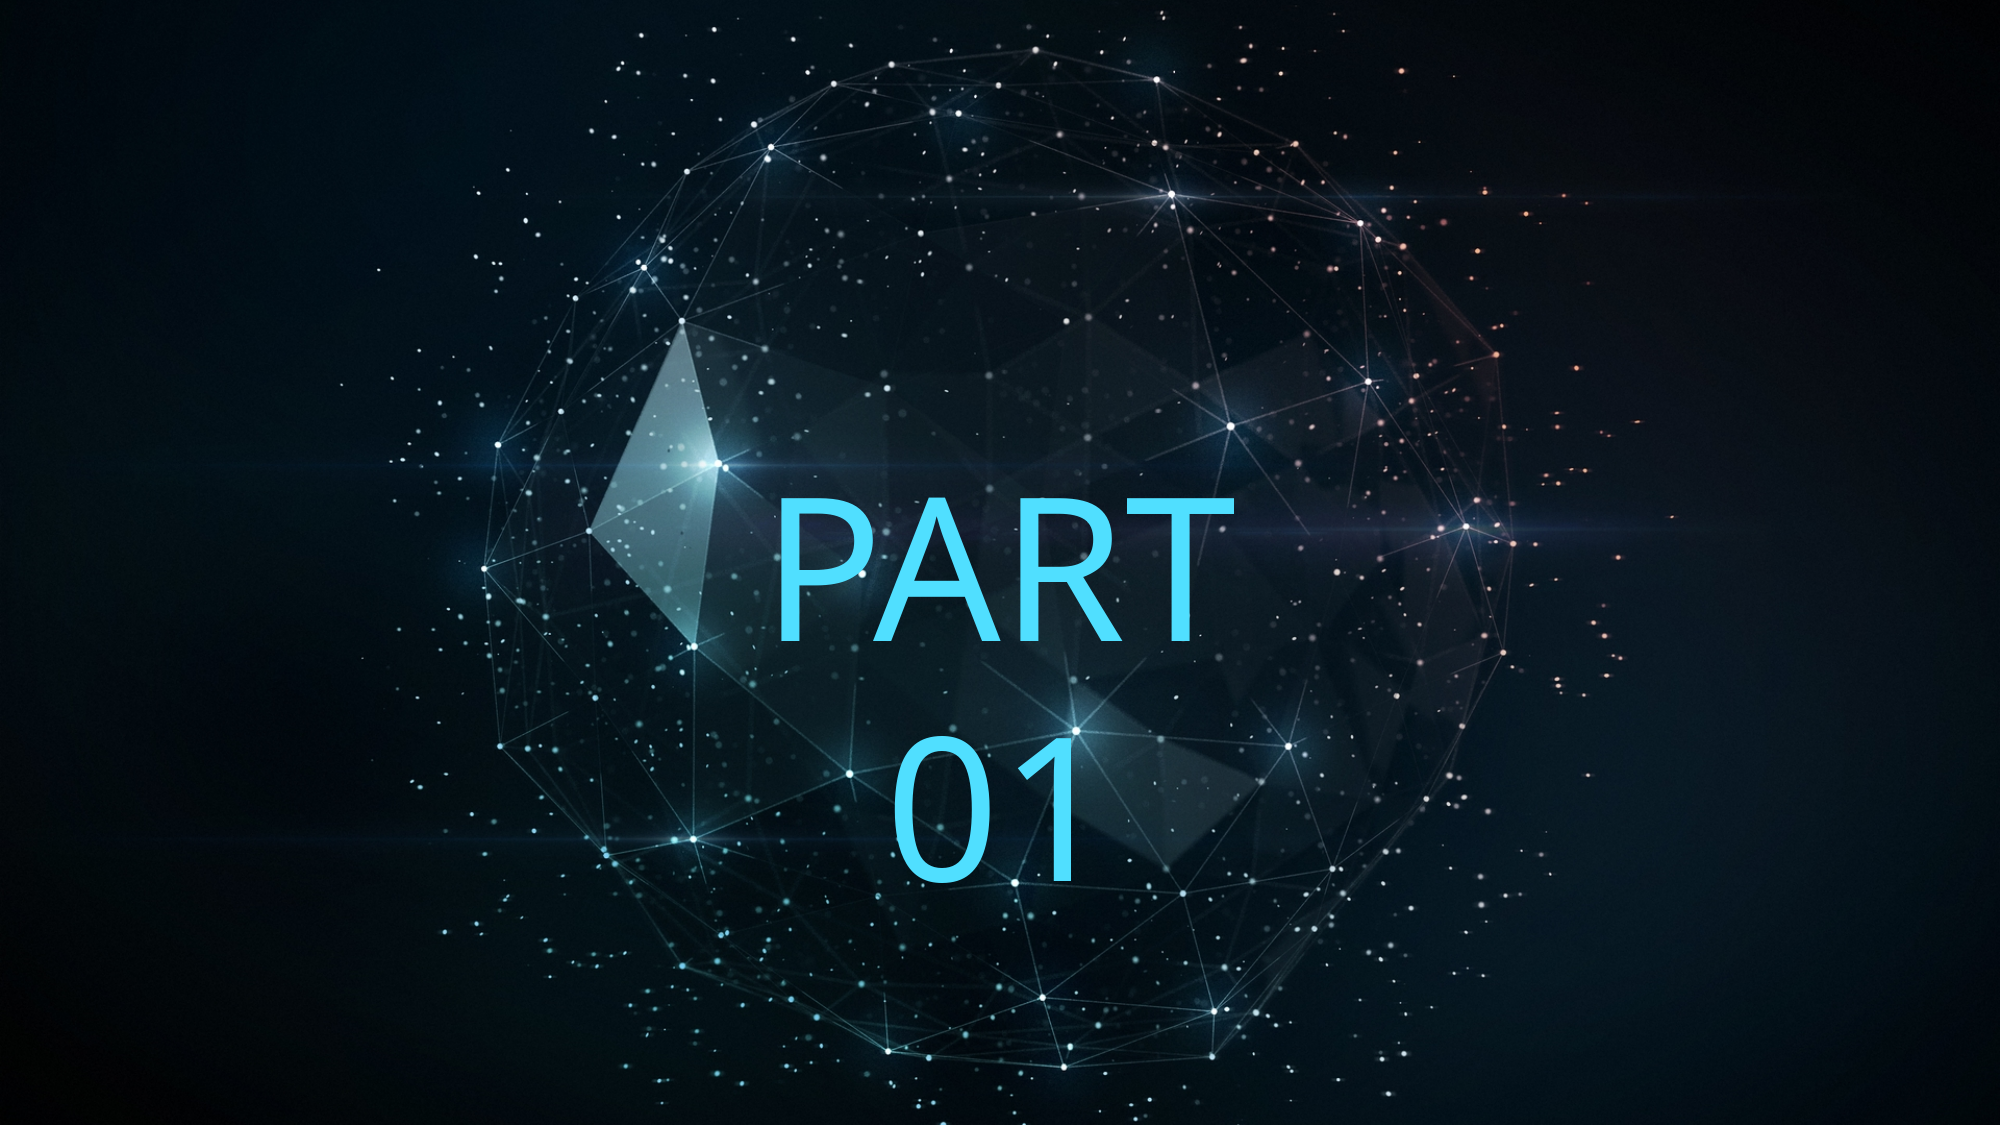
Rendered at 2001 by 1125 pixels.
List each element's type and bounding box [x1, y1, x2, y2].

list [0, 0, 2000, 1125]
